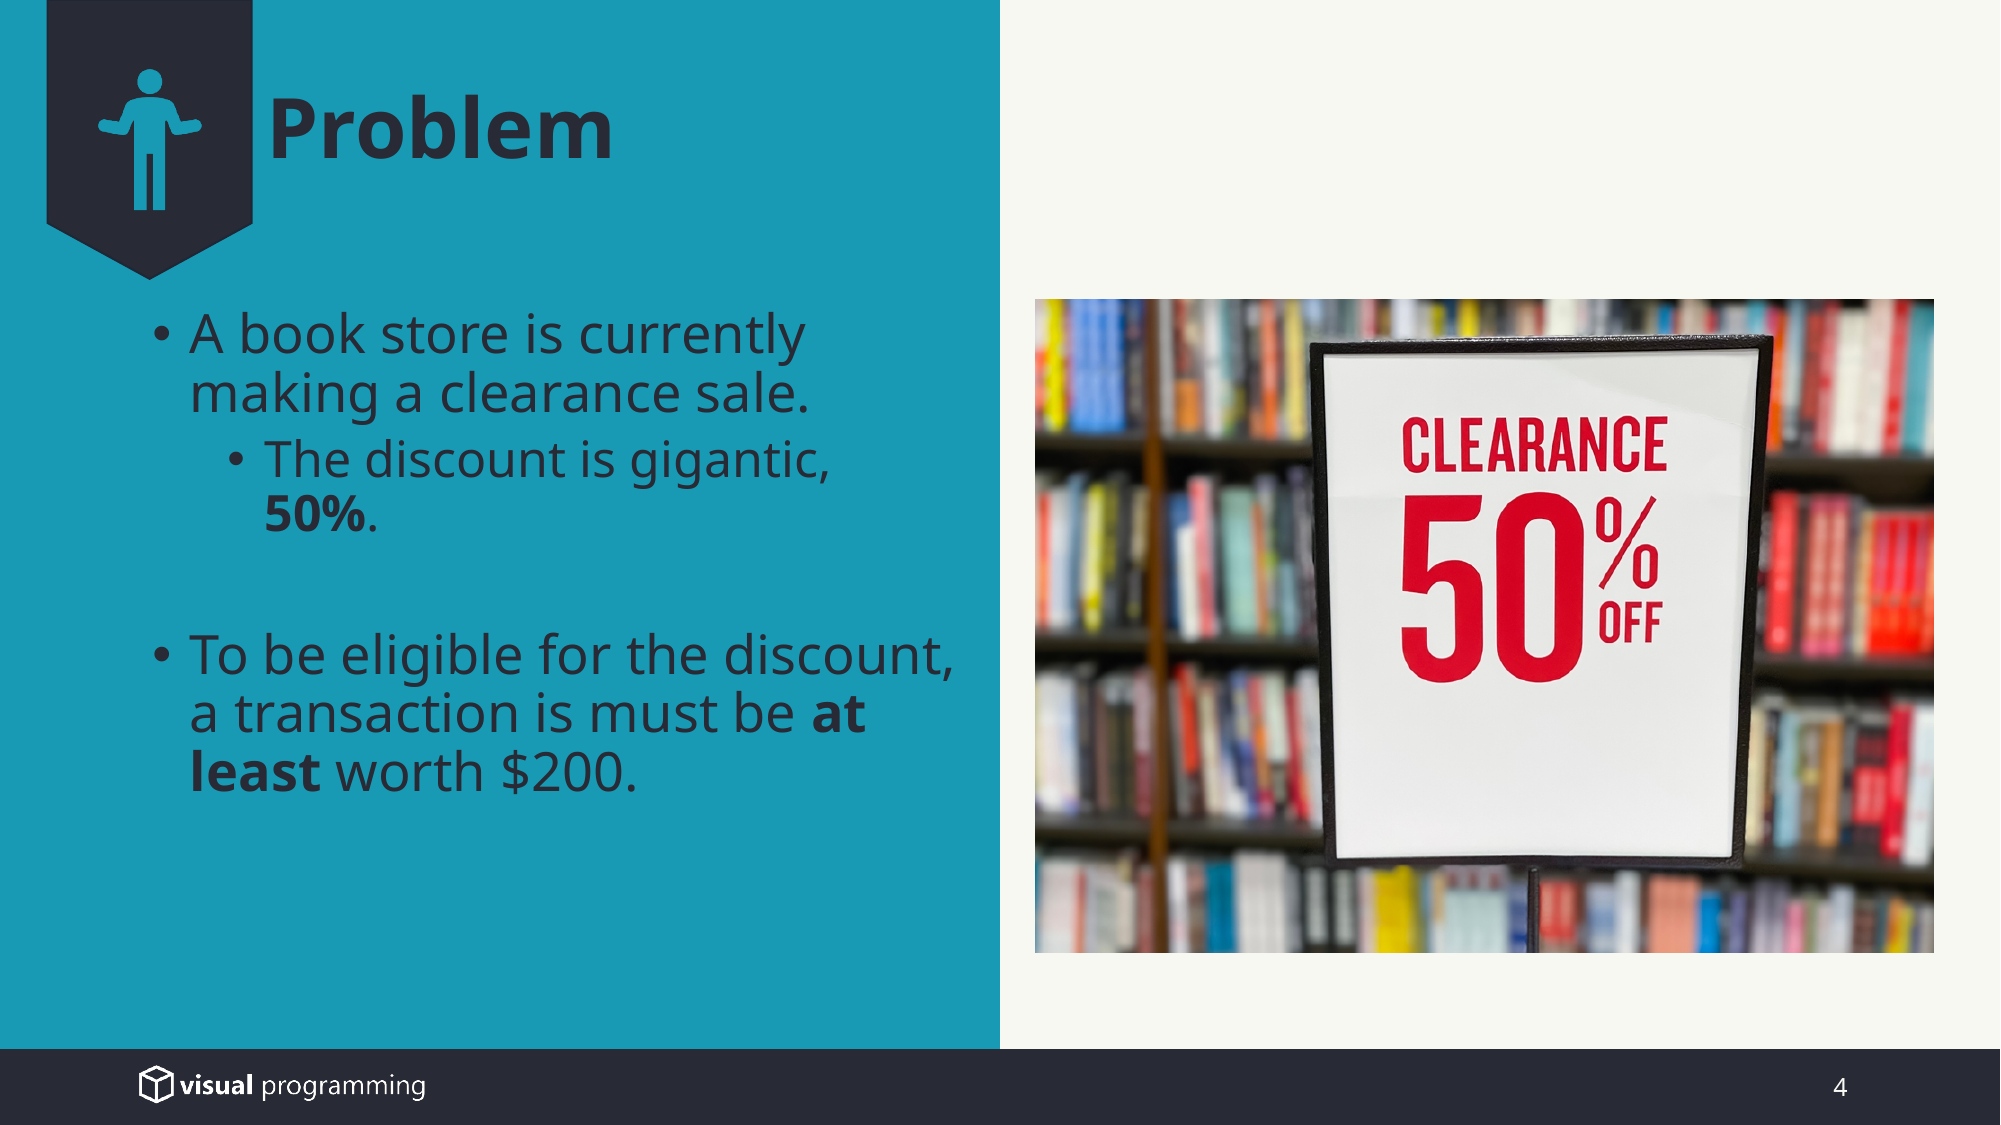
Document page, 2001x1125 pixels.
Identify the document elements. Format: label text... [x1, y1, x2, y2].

title Problem [251, 23, 974, 241]
list A book store is currently making a clearance sale. The discount is gigantic, 50%. To be eligible for the discount, a transaction is must be at least worth $200. [137, 299, 974, 1014]
picture [137, 1059, 443, 1117]
picture [74, 64, 225, 215]
picture [1035, 299, 1934, 953]
slide_number 4 [1751, 1058, 1863, 1119]
